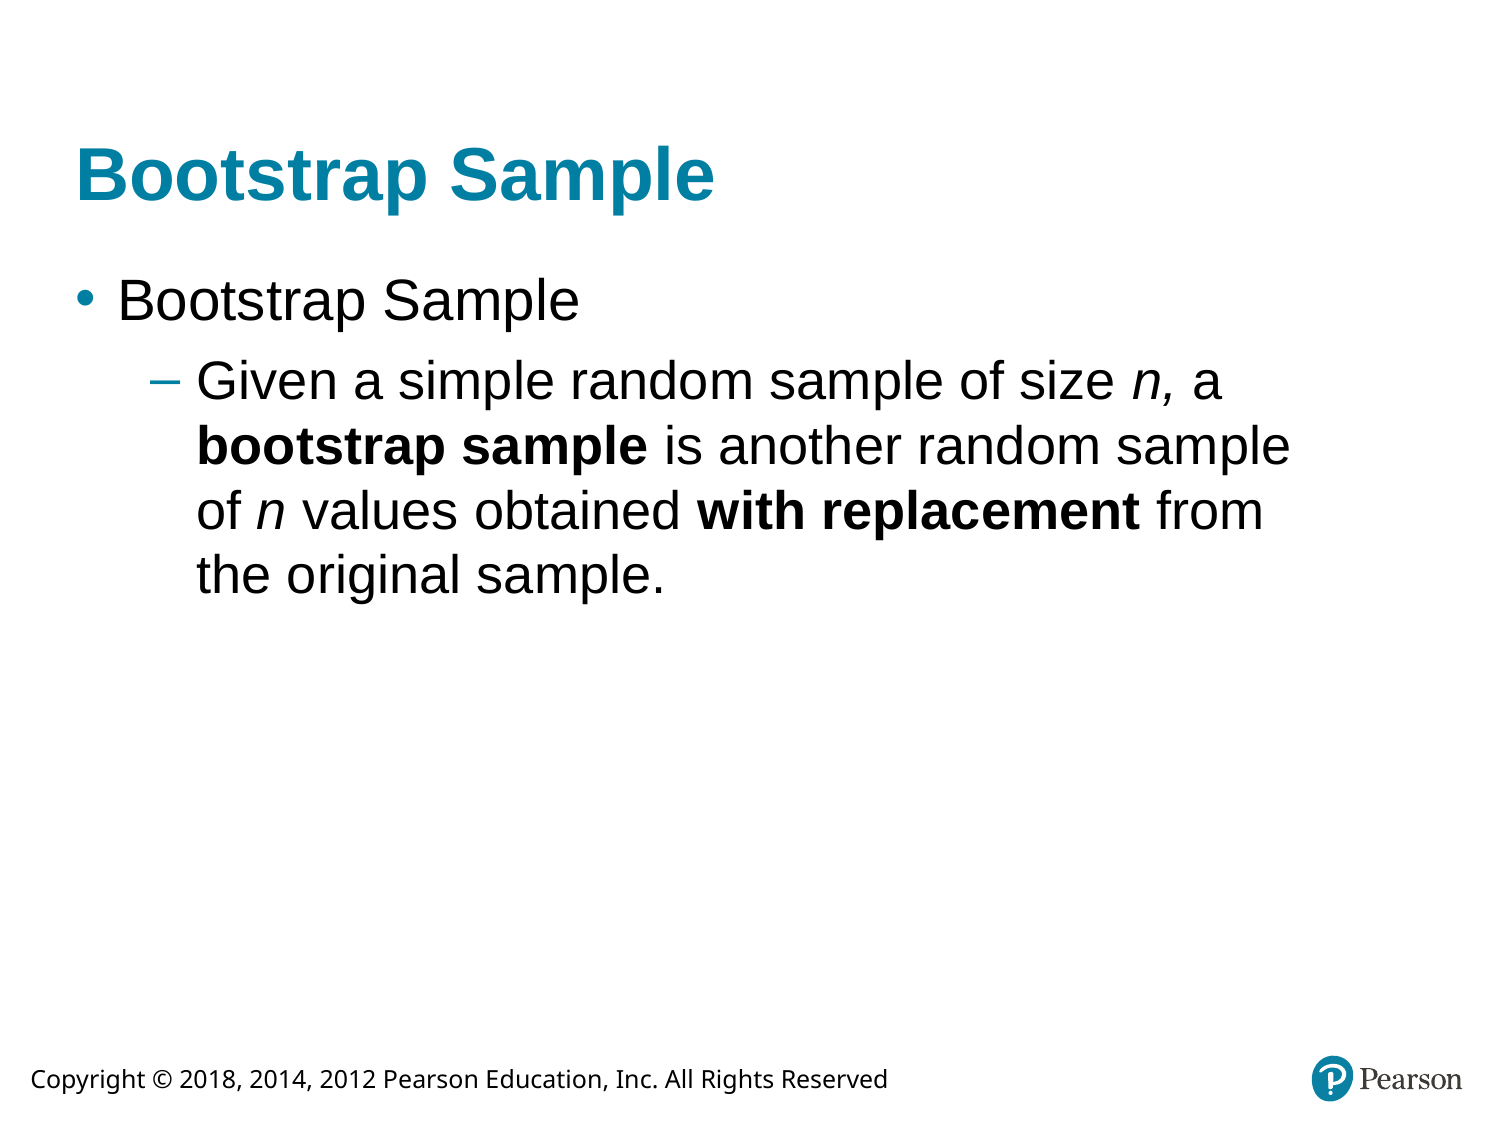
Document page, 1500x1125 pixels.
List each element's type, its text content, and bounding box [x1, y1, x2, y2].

title Bootstrap Sample [75, 35, 1425, 216]
list Bootstrap Sample Given a simple random sample of size n, a bootstrap sample is another random sample of n values obtained with replacement from the original sample. [75, 262, 1350, 625]
